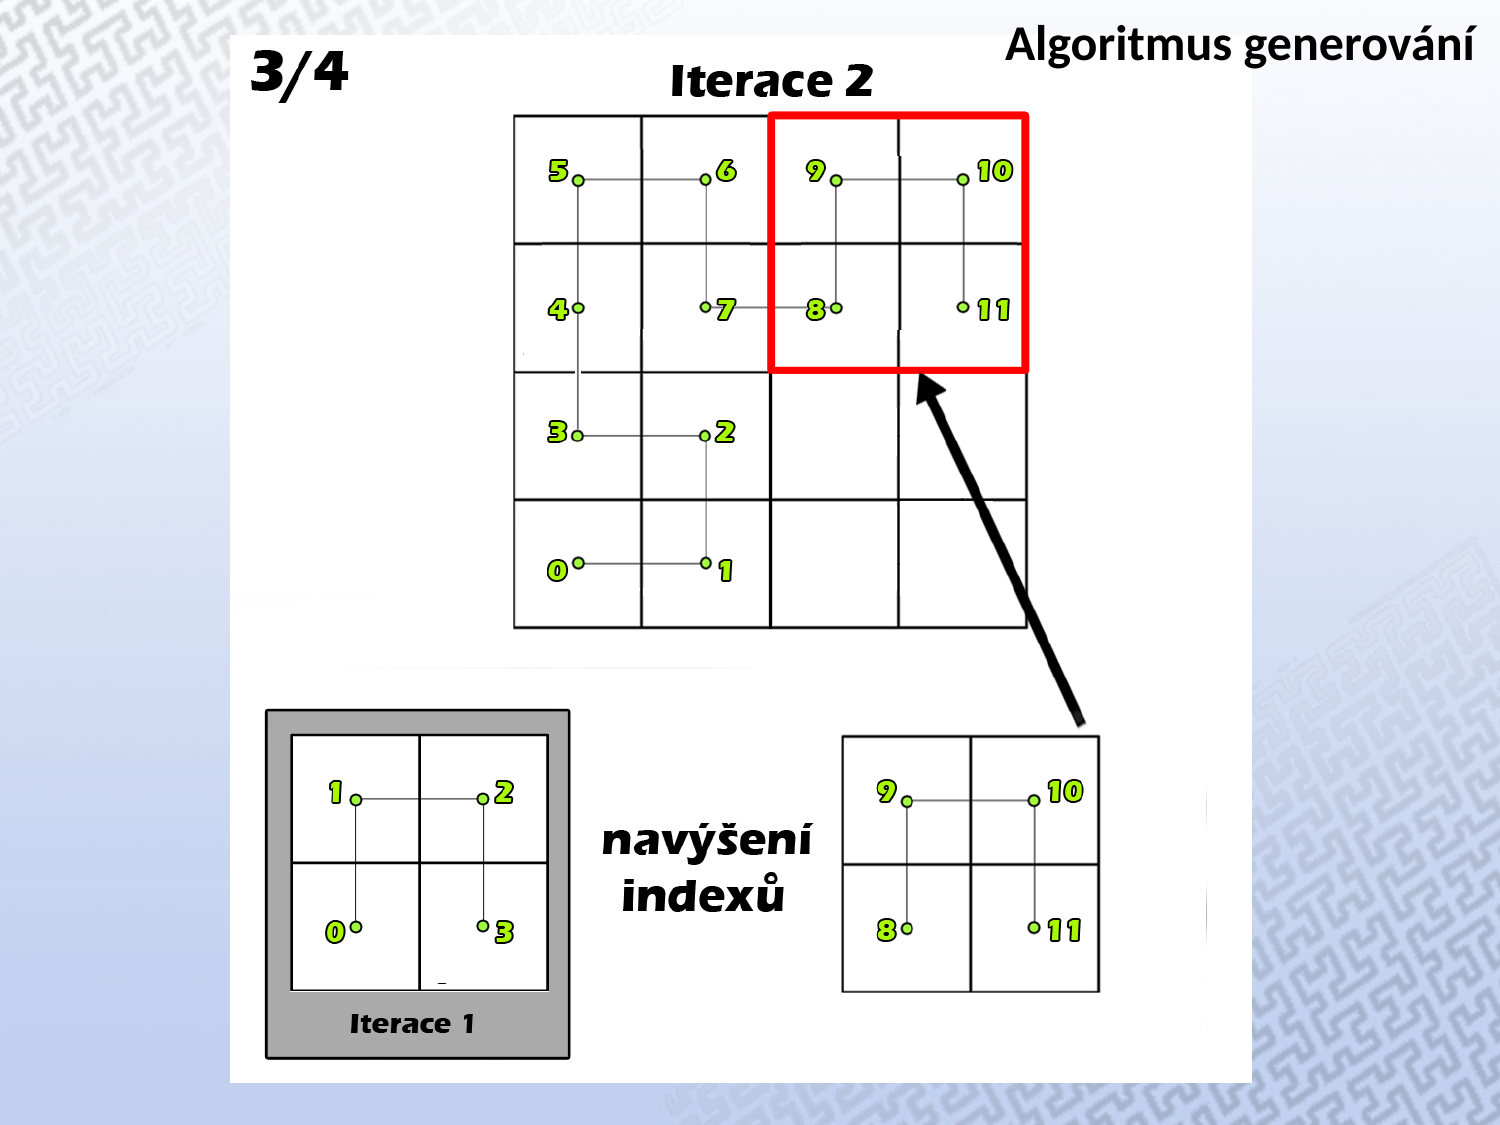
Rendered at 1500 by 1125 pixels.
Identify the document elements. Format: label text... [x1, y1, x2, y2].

picture [0, 0, 1500, 1125]
text_box Algoritmus generování [868, 2, 1500, 78]
